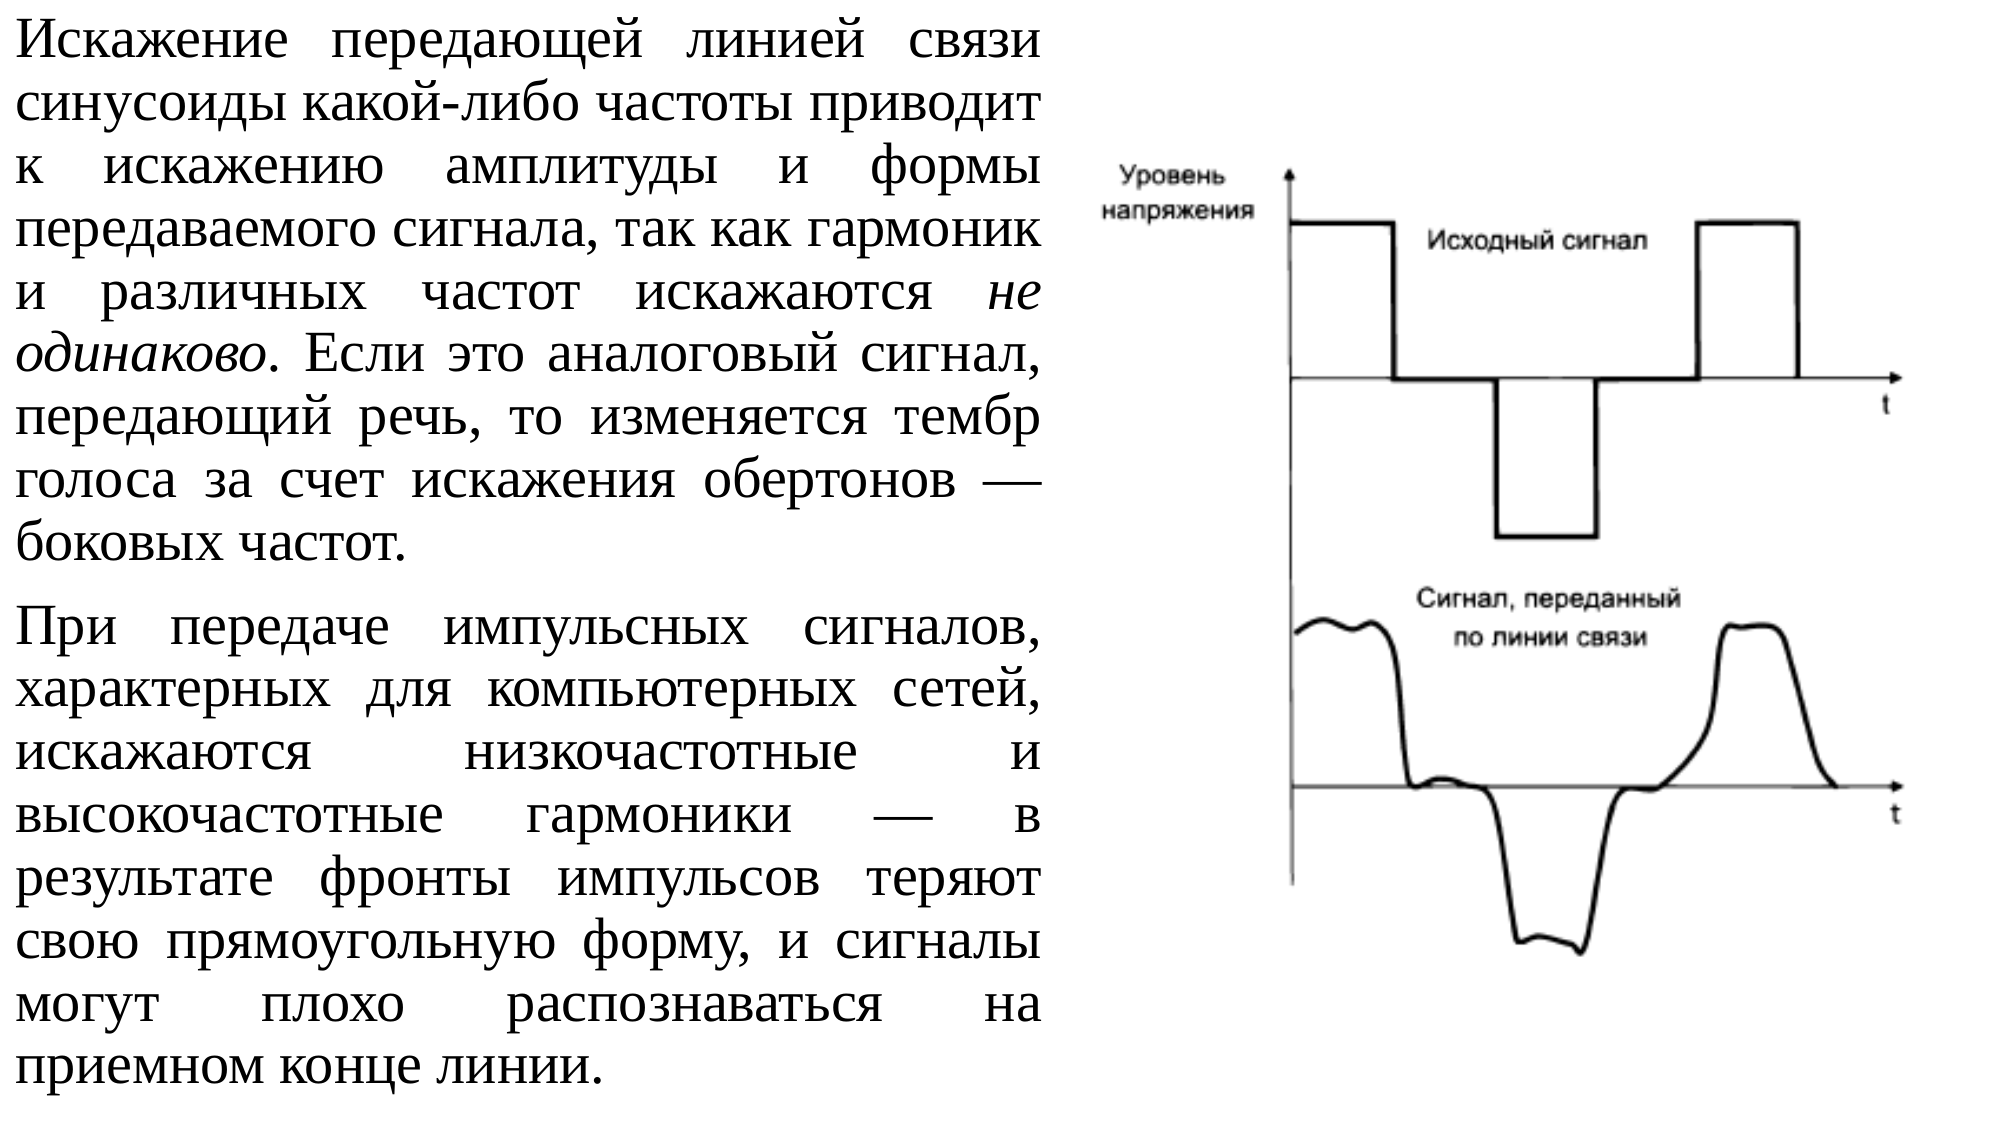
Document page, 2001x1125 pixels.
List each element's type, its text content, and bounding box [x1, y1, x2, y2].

picture [1057, 151, 1973, 971]
list Искажение передающей линией связи синусоиды какой-либо частоты приводит к искажению амплитуды и формы передаваемого сигнала, так как гармоник и различных частот искажаются не одинаково. Если это аналоговый сигнал, передающий речь, то изменяется тембр голоса за счет искажения обертонов — боковых частот. При передаче импульсных сигналов, характерных для компьютерных сетей, искажаются низкочастотные и высокочастотные гармоники — в результате фронты импульсов теряют свою прямоугольную форму, и сигналы могут плохо распознаваться на приемном конце линии. [0, 0, 1058, 1125]
